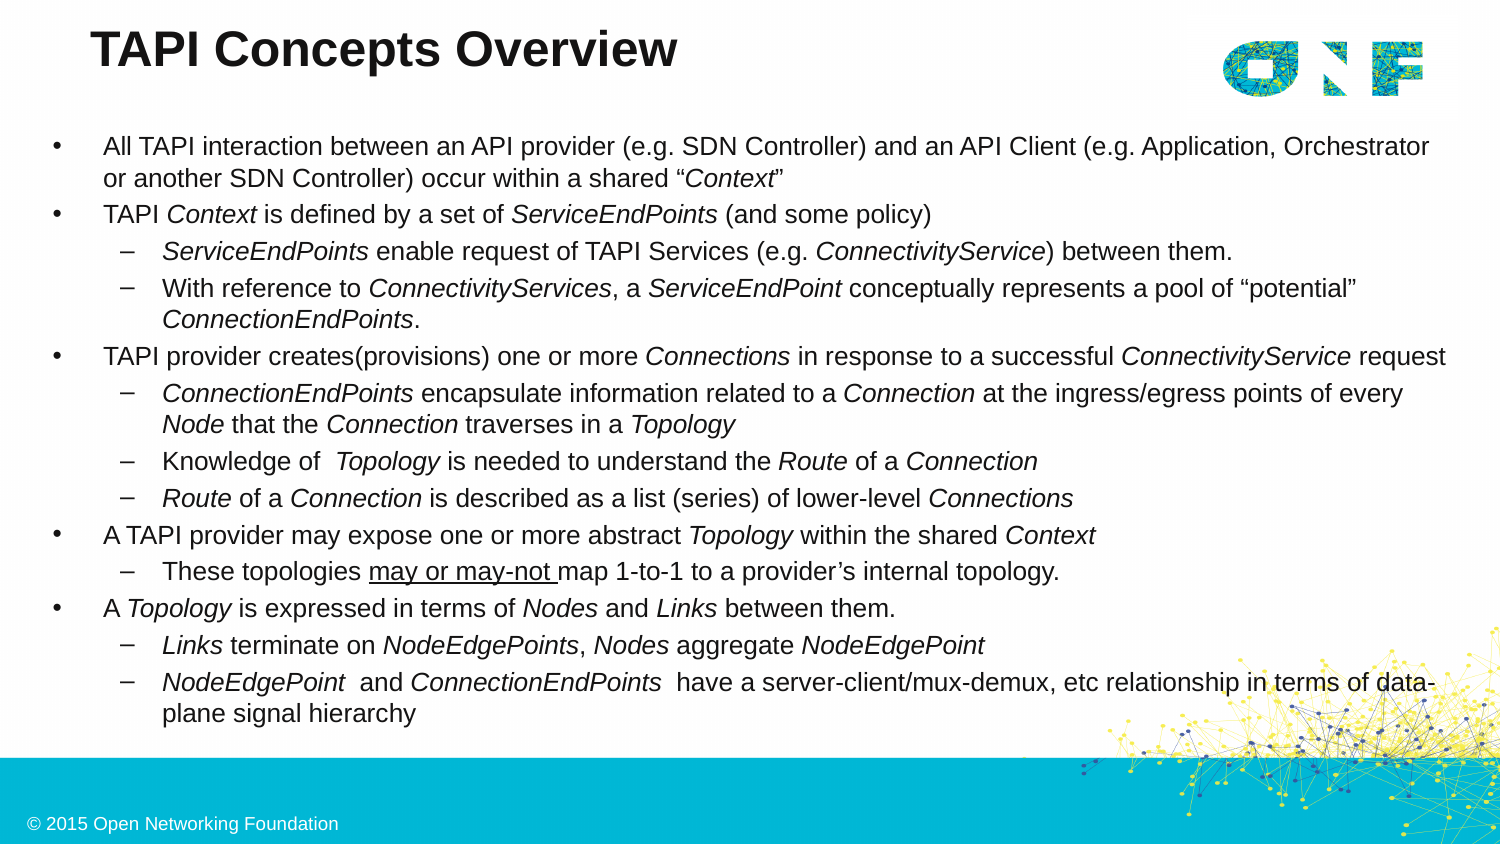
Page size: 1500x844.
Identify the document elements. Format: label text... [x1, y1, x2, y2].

picture [0, 0, 1500, 844]
list All TAPI interaction between an API provider (e.g. SDN Controller) and an API Client (e.g. Application, Orchestrator or another SDN Controller) occur within a shared “Context” TAPI Context is defined by a set of ServiceEndPoints (and some policy) ServiceEndPoints enable request of TAPI Services (e.g. ConnectivityService) between them. With reference to ConnectivityServices, a ServiceEndPoint conceptually represents a pool of “potential” ConnectionEndPoints. TAPI provider creates(provisions) one or more Connections in response to a successful ConnectivityService request ConnectionEndPoints encapsulate information related to a Connection at the ingress/egress points of every Node that the Connection traverses in a Topology Knowledge of Topology is needed to understand the Route of a Connection Route of a Connection is described as a list (series) of lower-level Connections A TAPI provider may expose one or more abstract Topology within the shared Context These topologies may or may-not map 1-to-1 to a provider’s internal topology. A Topology is expressed in terms of Nodes and Links between them. Links terminate on NodeEdgePoints, Nodes aggregate NodeEdgePoint NodeEdgePoint and ConnectionEndPoints have a server-client/mux-demux, etc relationship in terms of data-plane signal hierarchy [37, 121, 1463, 772]
title TAPI Concepts Overview [75, 9, 1088, 85]
